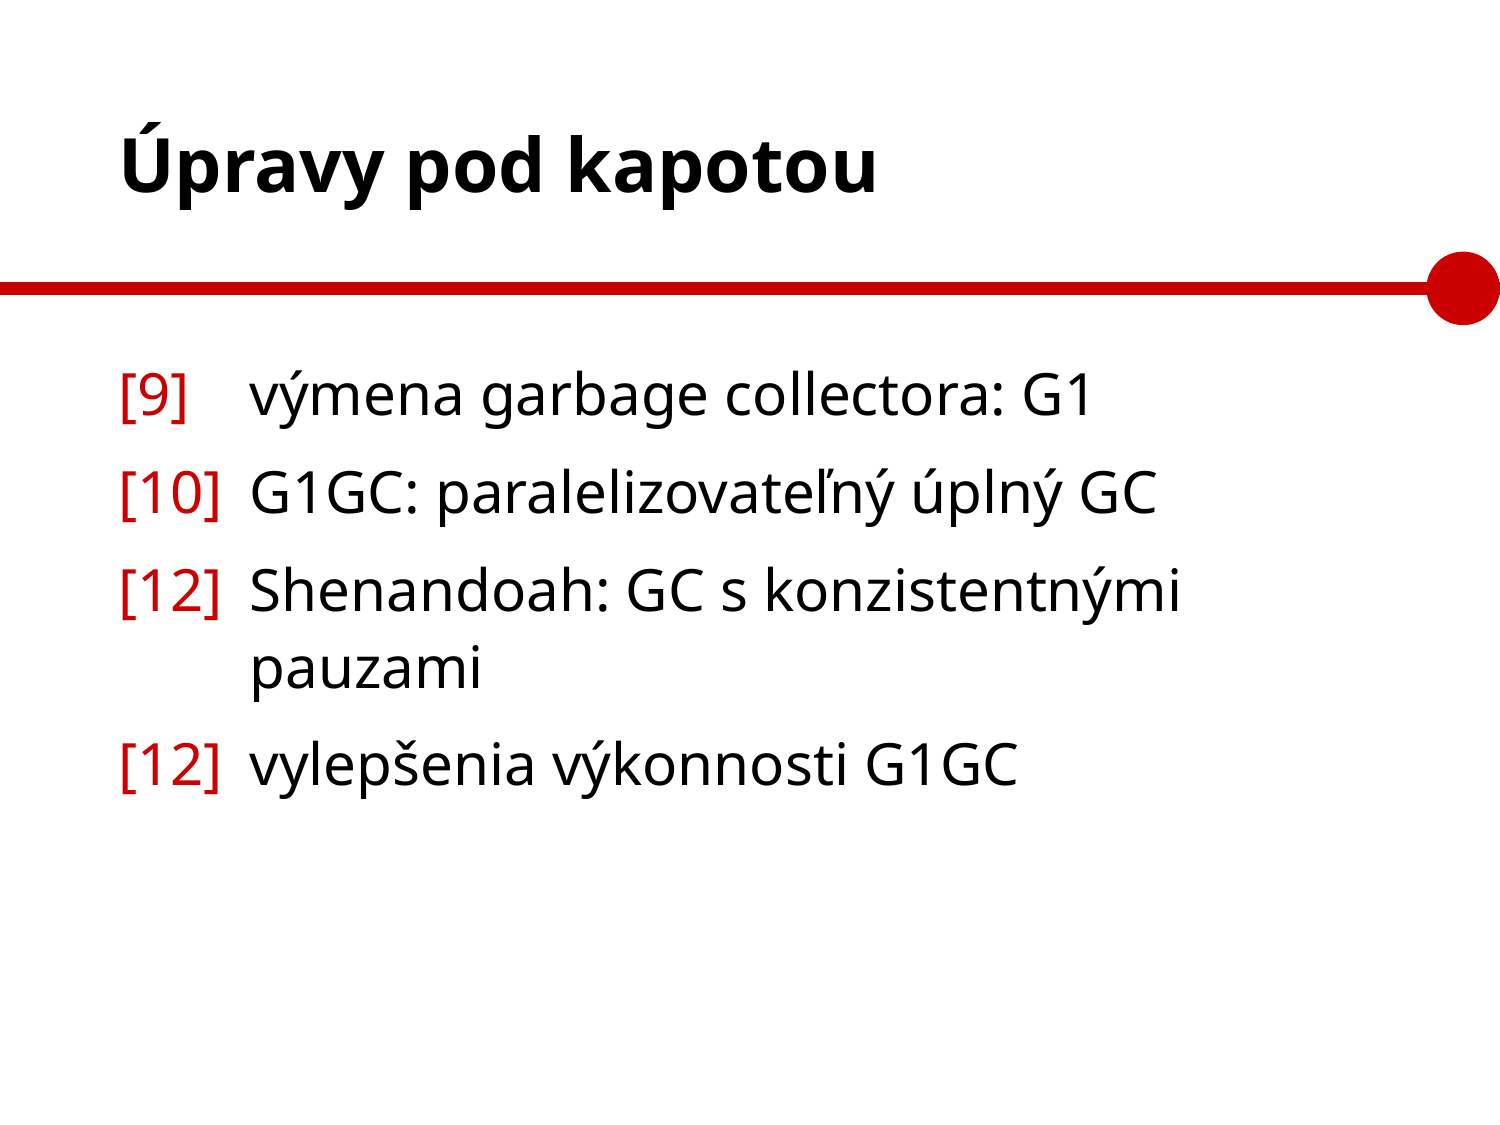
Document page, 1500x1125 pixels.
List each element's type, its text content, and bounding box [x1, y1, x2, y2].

title Úpravy pod kapotou [103, 59, 1397, 278]
list [9] výmena garbage collectora: G1 [10] G1GC: paralelizovateľný úplný GC [12] Shenandoah: GC s konzistentnými pauzami [12] vylepšenia výkonnosti G1GC [103, 343, 1397, 1014]
